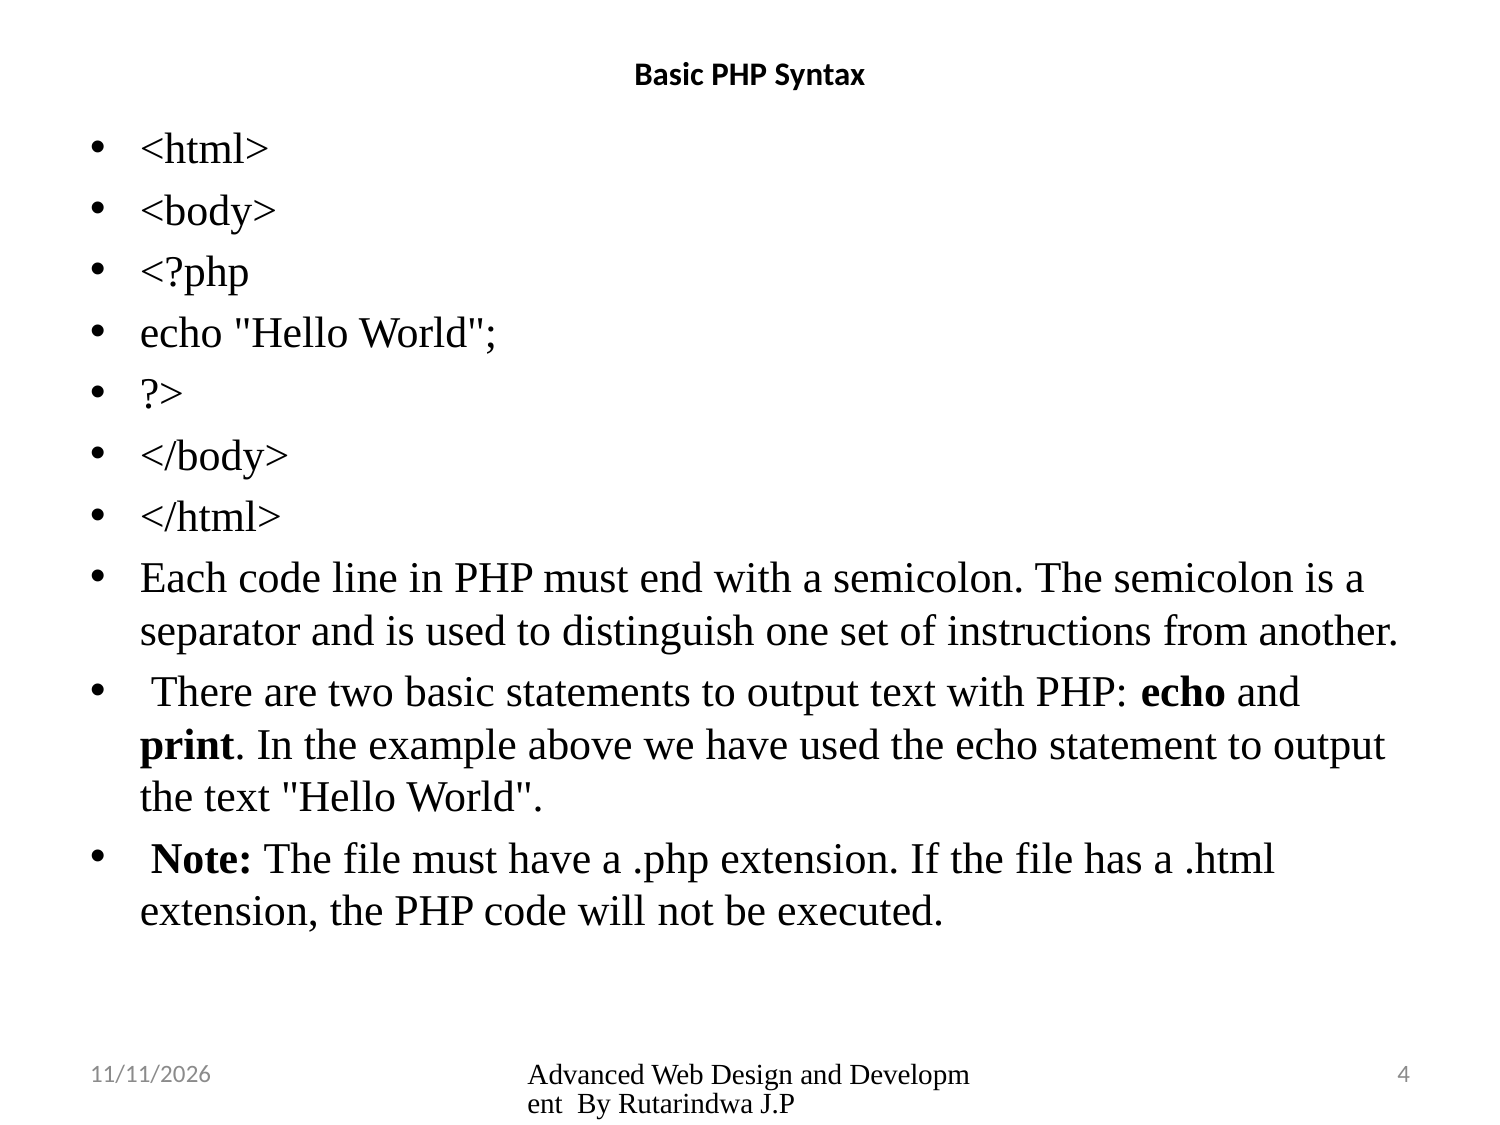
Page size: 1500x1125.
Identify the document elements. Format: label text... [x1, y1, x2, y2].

slide_number 4 [1074, 1042, 1425, 1103]
title Basic PHP Syntax [75, 45, 1425, 100]
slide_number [75, 1042, 425, 1103]
footer Advanced Web Design and Development By Rutarindwa J.P [512, 1042, 988, 1103]
list <html> <body> <?php echo "Hello World"; ?> </body> </html> Each code line in PHP must end with a semicolon. The semicolon is a separator and is used to distinguish one set of instructions from another. There are two basic statements to output text with PHP: echo and print. In the example above we have used the echo statement to output the text "Hello World". Note: The file must have a .php extension. If the file has a .html extension, the PHP code will not be executed. [75, 112, 1425, 1005]
